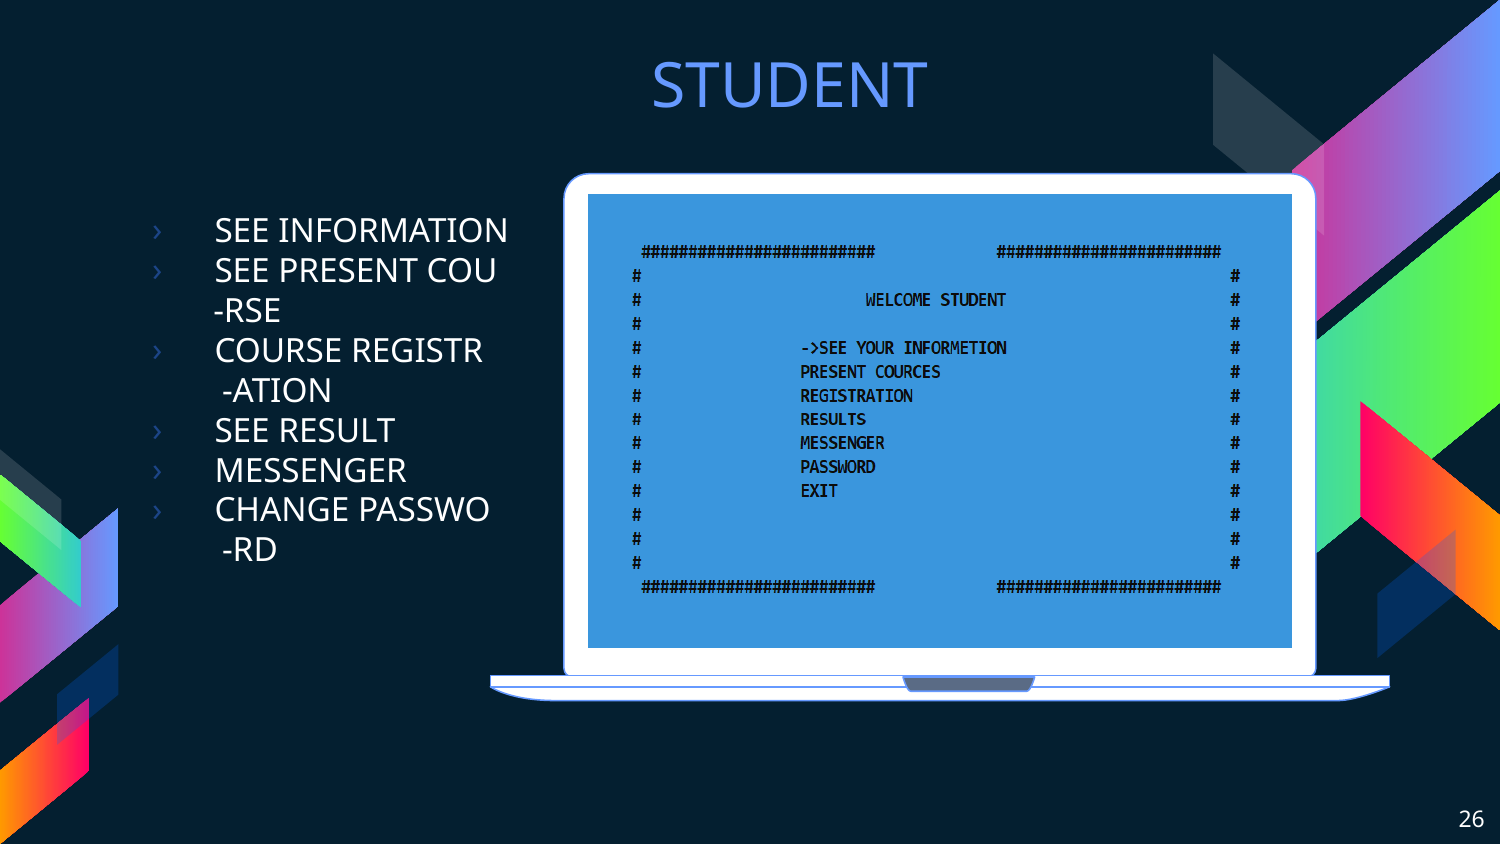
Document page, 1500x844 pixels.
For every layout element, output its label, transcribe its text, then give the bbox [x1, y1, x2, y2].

text_box 26 [1403, 789, 1500, 844]
picture [588, 193, 1292, 648]
text_box STUDENT [214, 30, 1279, 135]
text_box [490, 173, 1390, 701]
text_box SEE INFORMATION SEE PRESENT COU -RSE COURSE REGISTR -ATION SEE RESULT MESSENGER CHANGE PASSWO -RD [124, 194, 485, 648]
